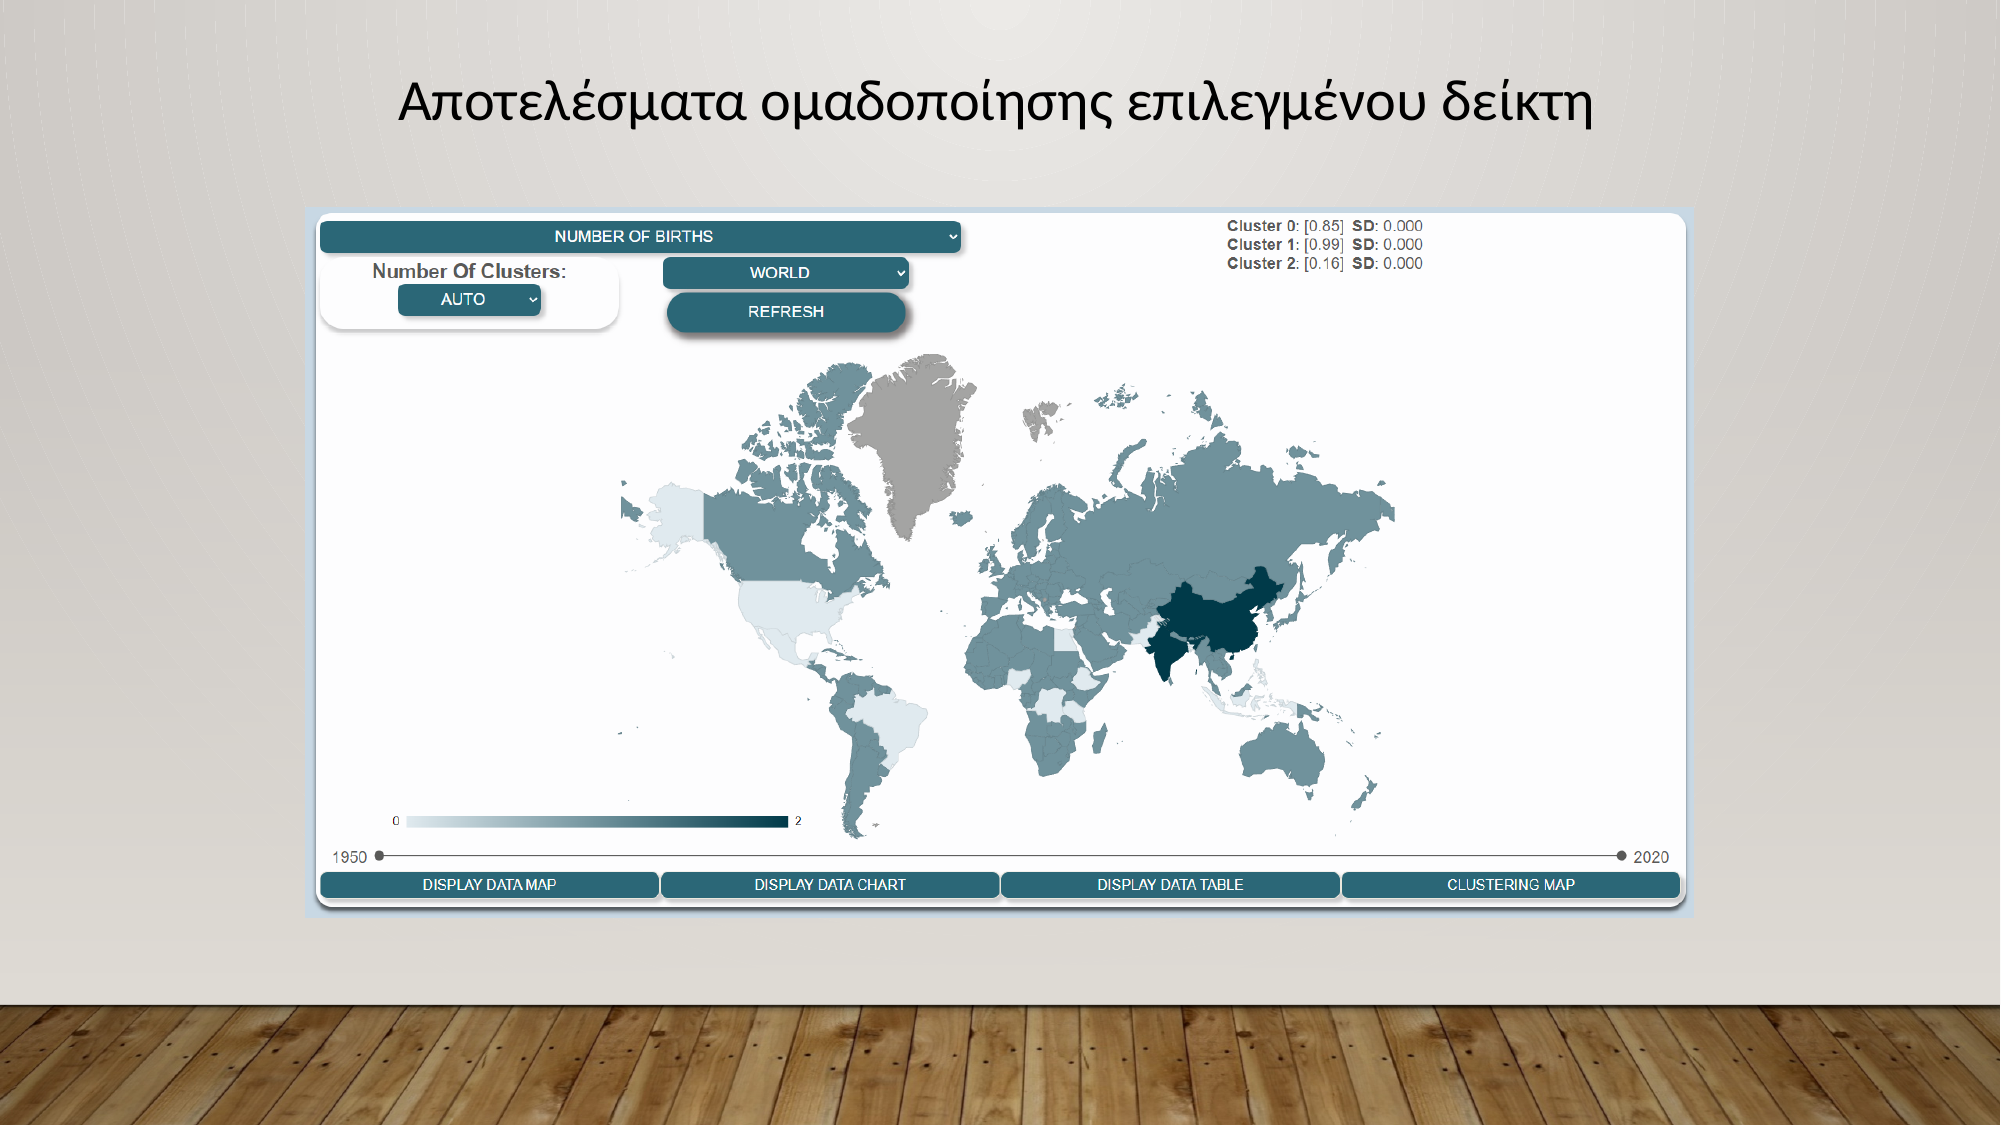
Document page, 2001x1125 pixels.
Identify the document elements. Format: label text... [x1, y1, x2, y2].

picture [305, 207, 1695, 918]
text_box Αποτελέσματα ομαδοποίησης επιλεγμένου δείκτη [383, 55, 1617, 140]
picture [0, 1005, 2000, 1125]
